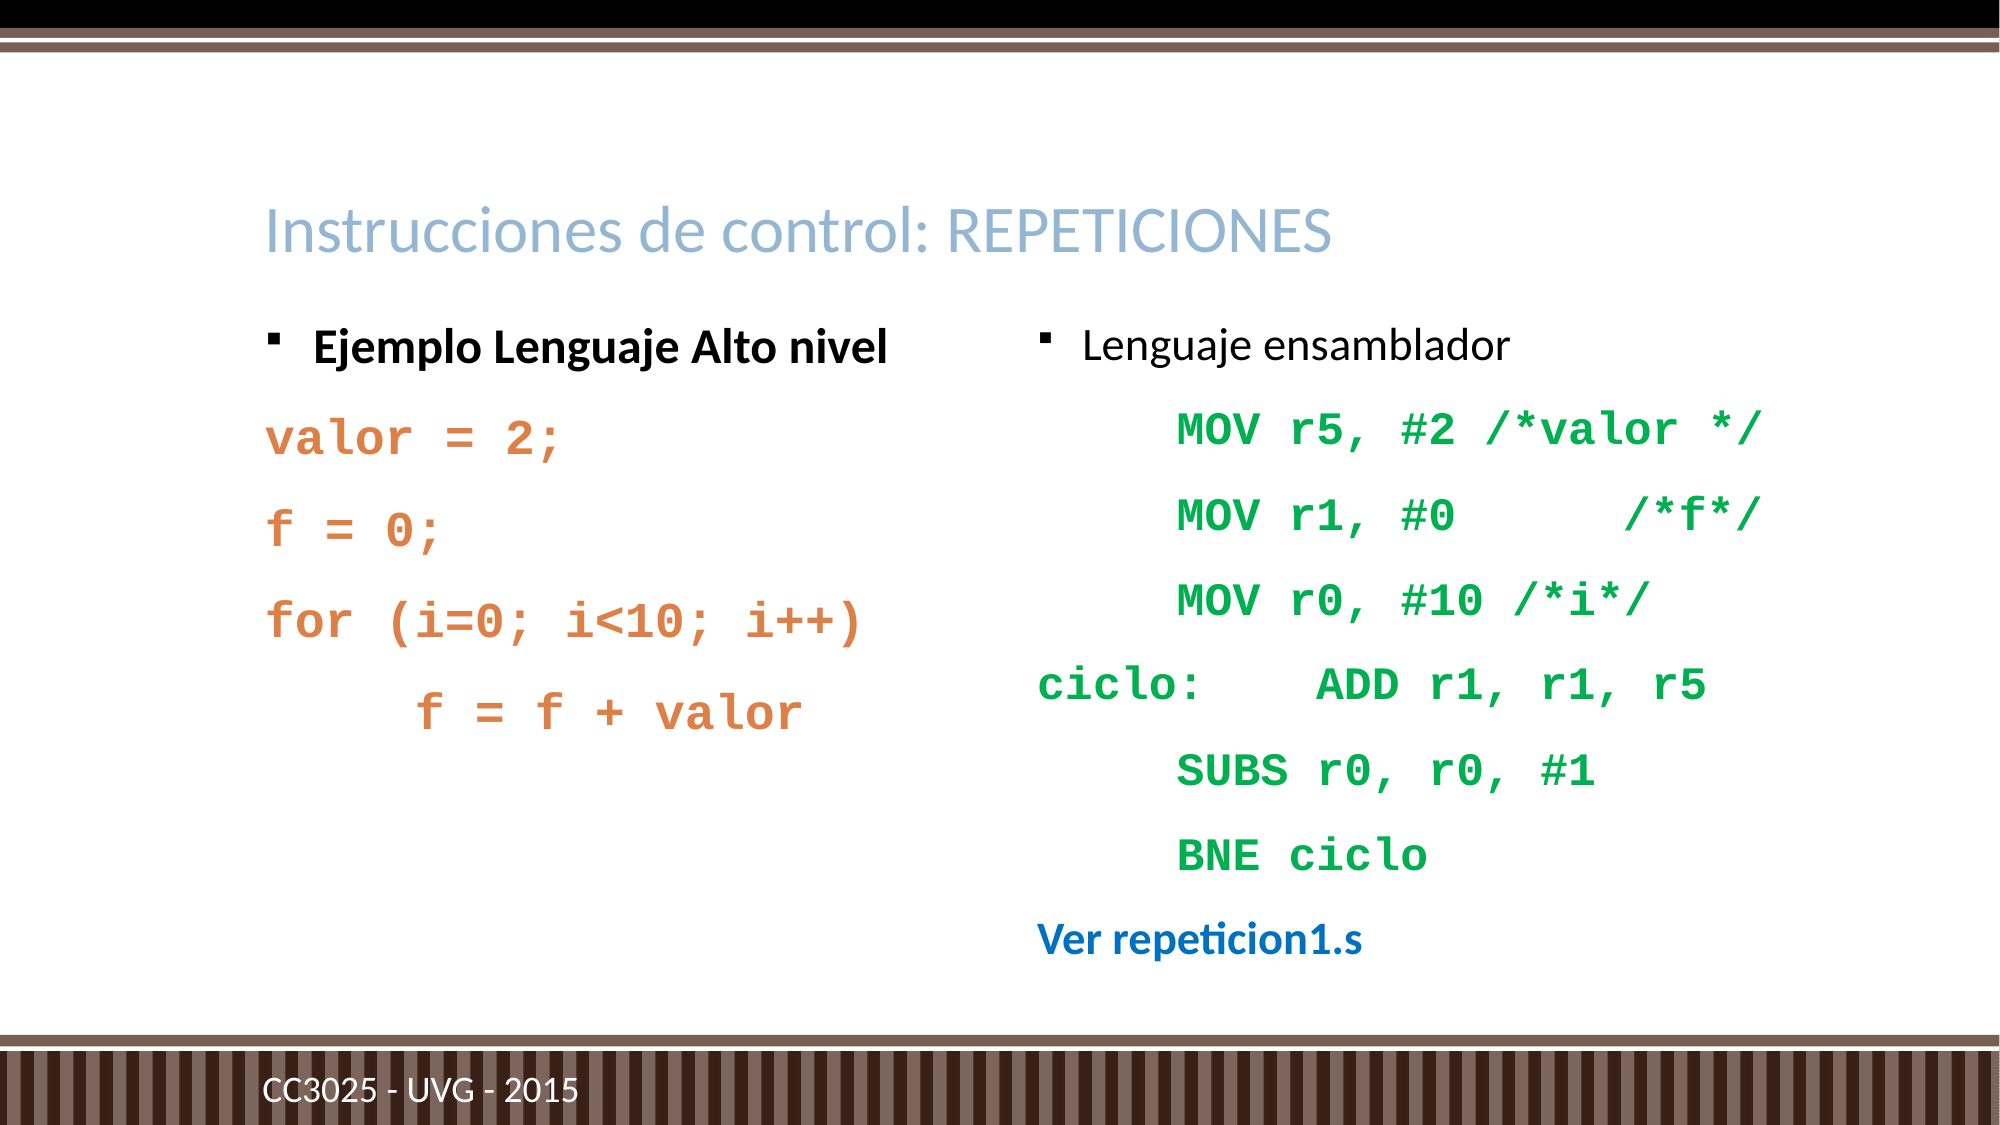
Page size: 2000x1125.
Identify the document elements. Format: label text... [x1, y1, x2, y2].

list Lenguaje ensamblador MOV r5, #2 /*valor */ MOV r1, #0 /*f*/ MOV r0, #10 /*i*/ ciclo: ADD r1, r1, r5 SUBS r0, r0, #1 BNE ciclo Ver repeticion1.s [1022, 312, 1969, 984]
list Ejemplo Lenguaje Alto nivel valor = 2; f = 0; for (i=0; i<10; i++) f = f + valor [249, 312, 1000, 984]
title Instrucciones de control: REPETICIONES [249, 99, 1750, 275]
footer CC3025 - UVG - 2015 [247, 1069, 1242, 1107]
